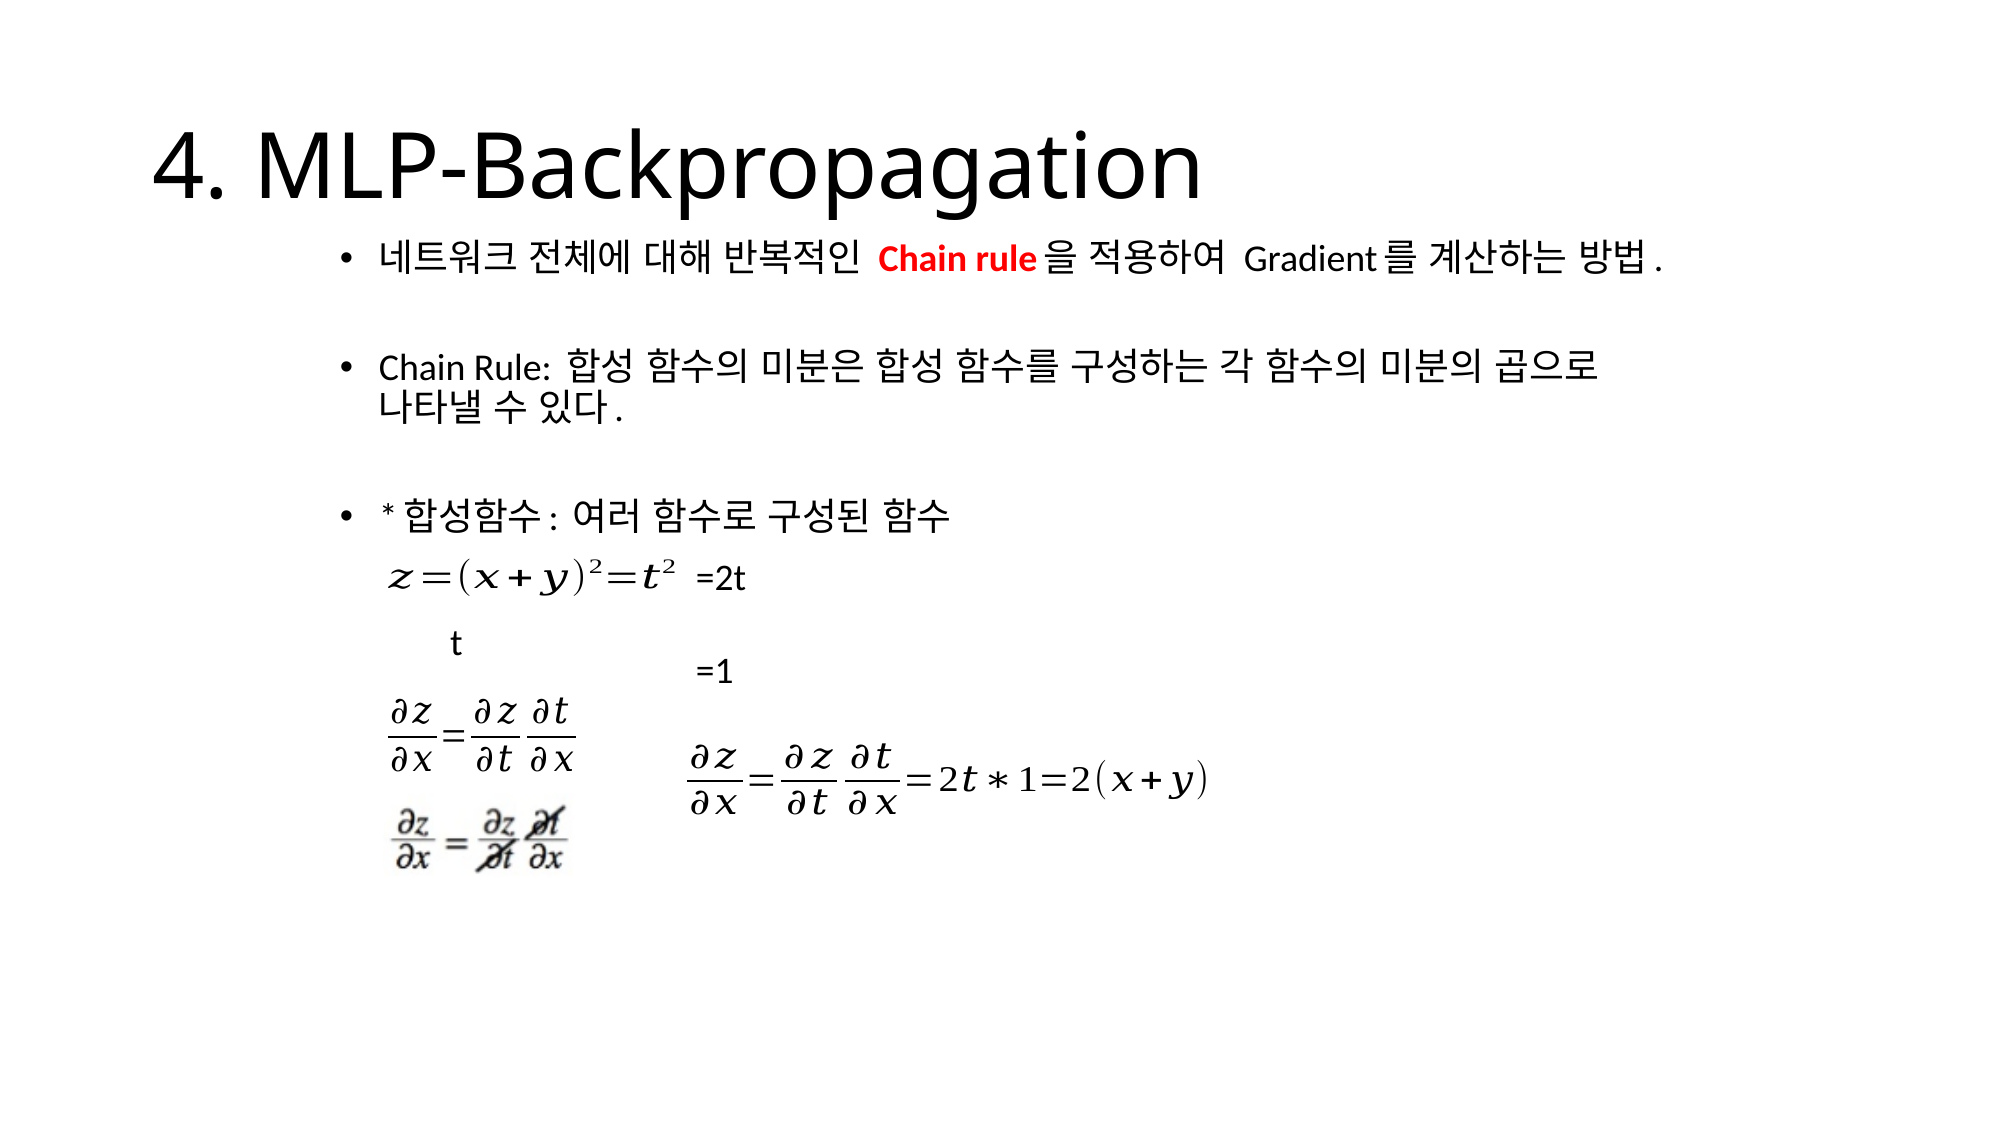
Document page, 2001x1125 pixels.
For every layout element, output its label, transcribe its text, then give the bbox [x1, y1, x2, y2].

list 네트워크 전체에 대해 반복적인 Chain rule을 적용하여 Gradient를 계산하는 방법. Chain Rule: 합성 함수의 미분은 합성 함수를 구성하는 각 함수의 미분의 곱으로 나타낼 수 있다. *합성함수: 여러 함수로 구성된 함수 [324, 231, 1675, 554]
picture [382, 793, 576, 888]
title 4. MLP-Backpropagation [137, 59, 1863, 278]
